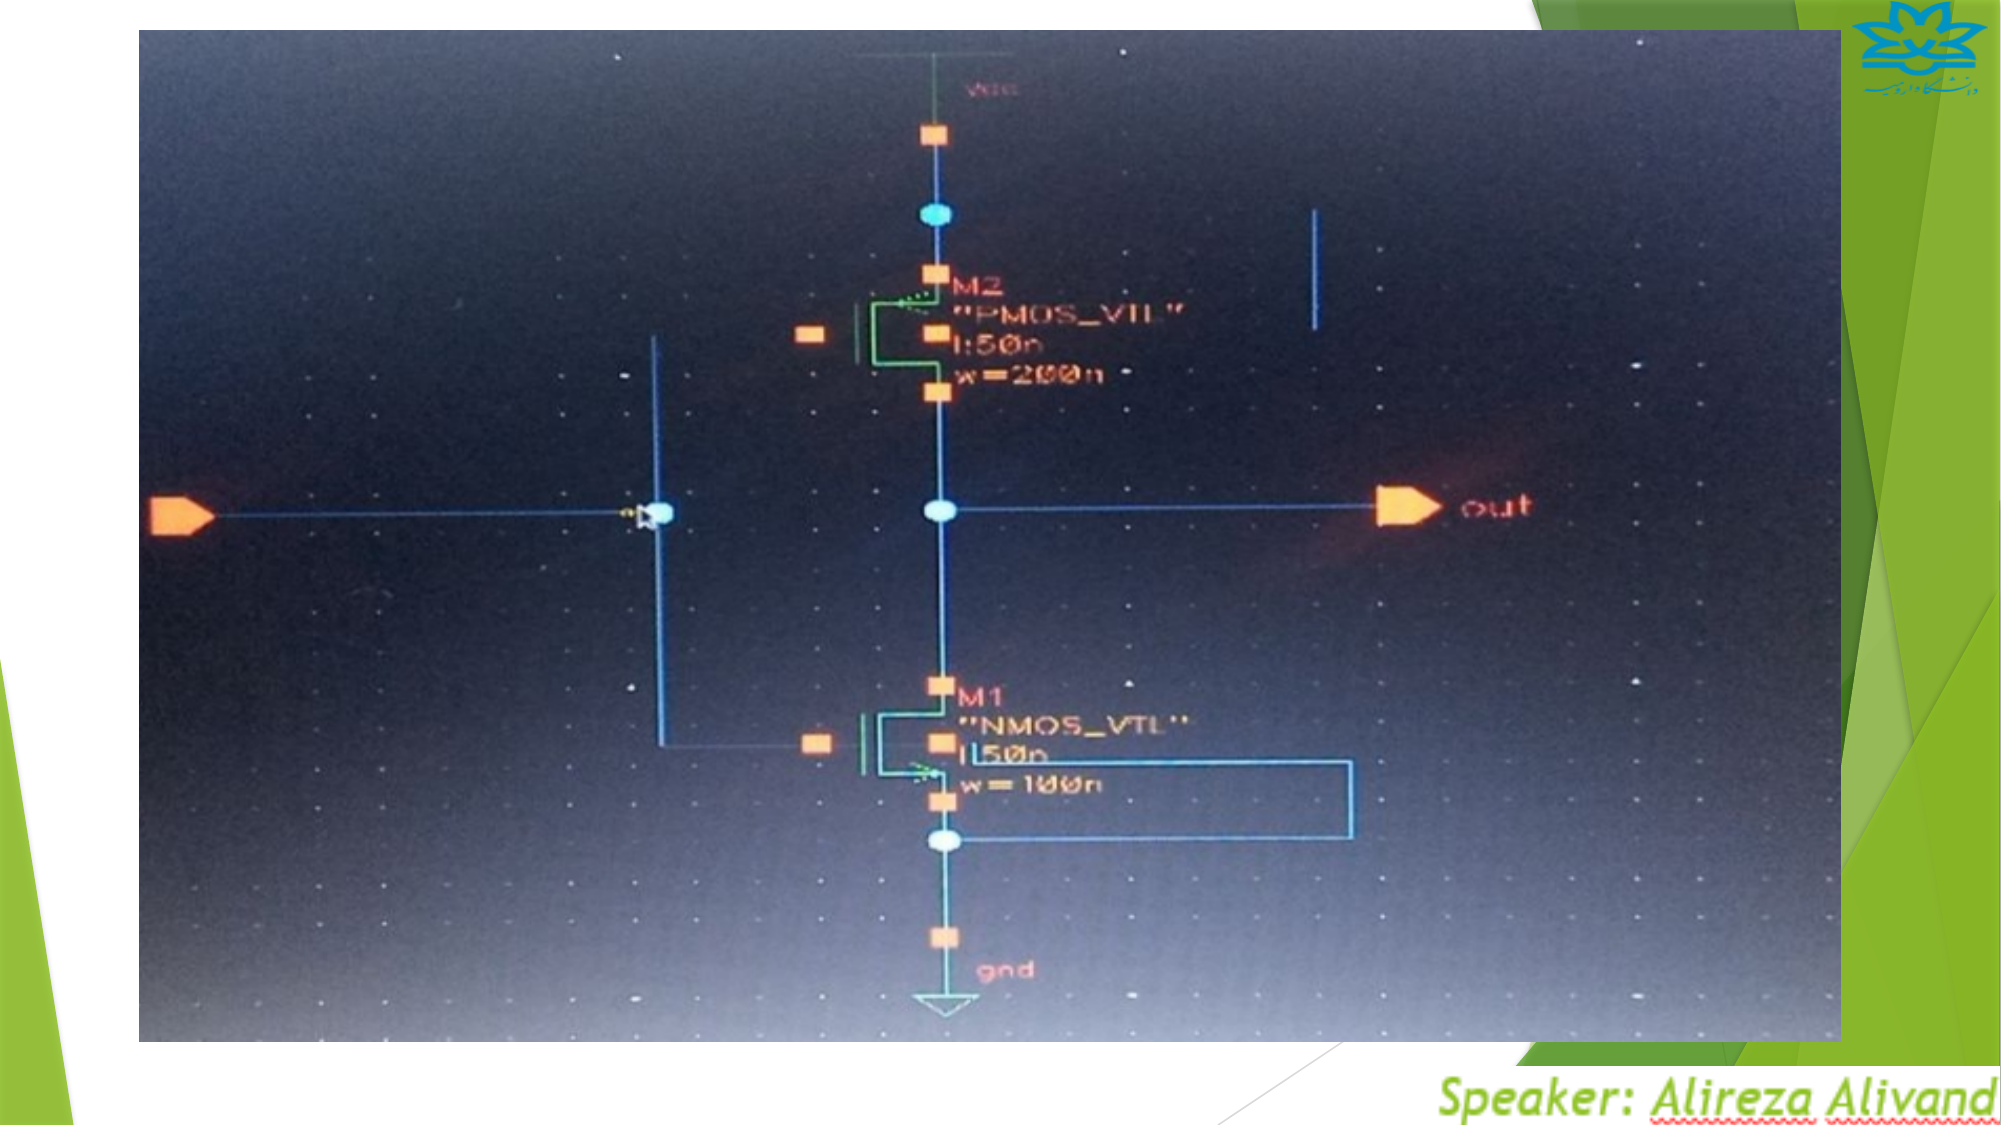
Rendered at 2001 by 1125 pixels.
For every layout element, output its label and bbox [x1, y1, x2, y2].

picture [138, 0, 2000, 1042]
picture [1418, 1065, 2000, 1125]
